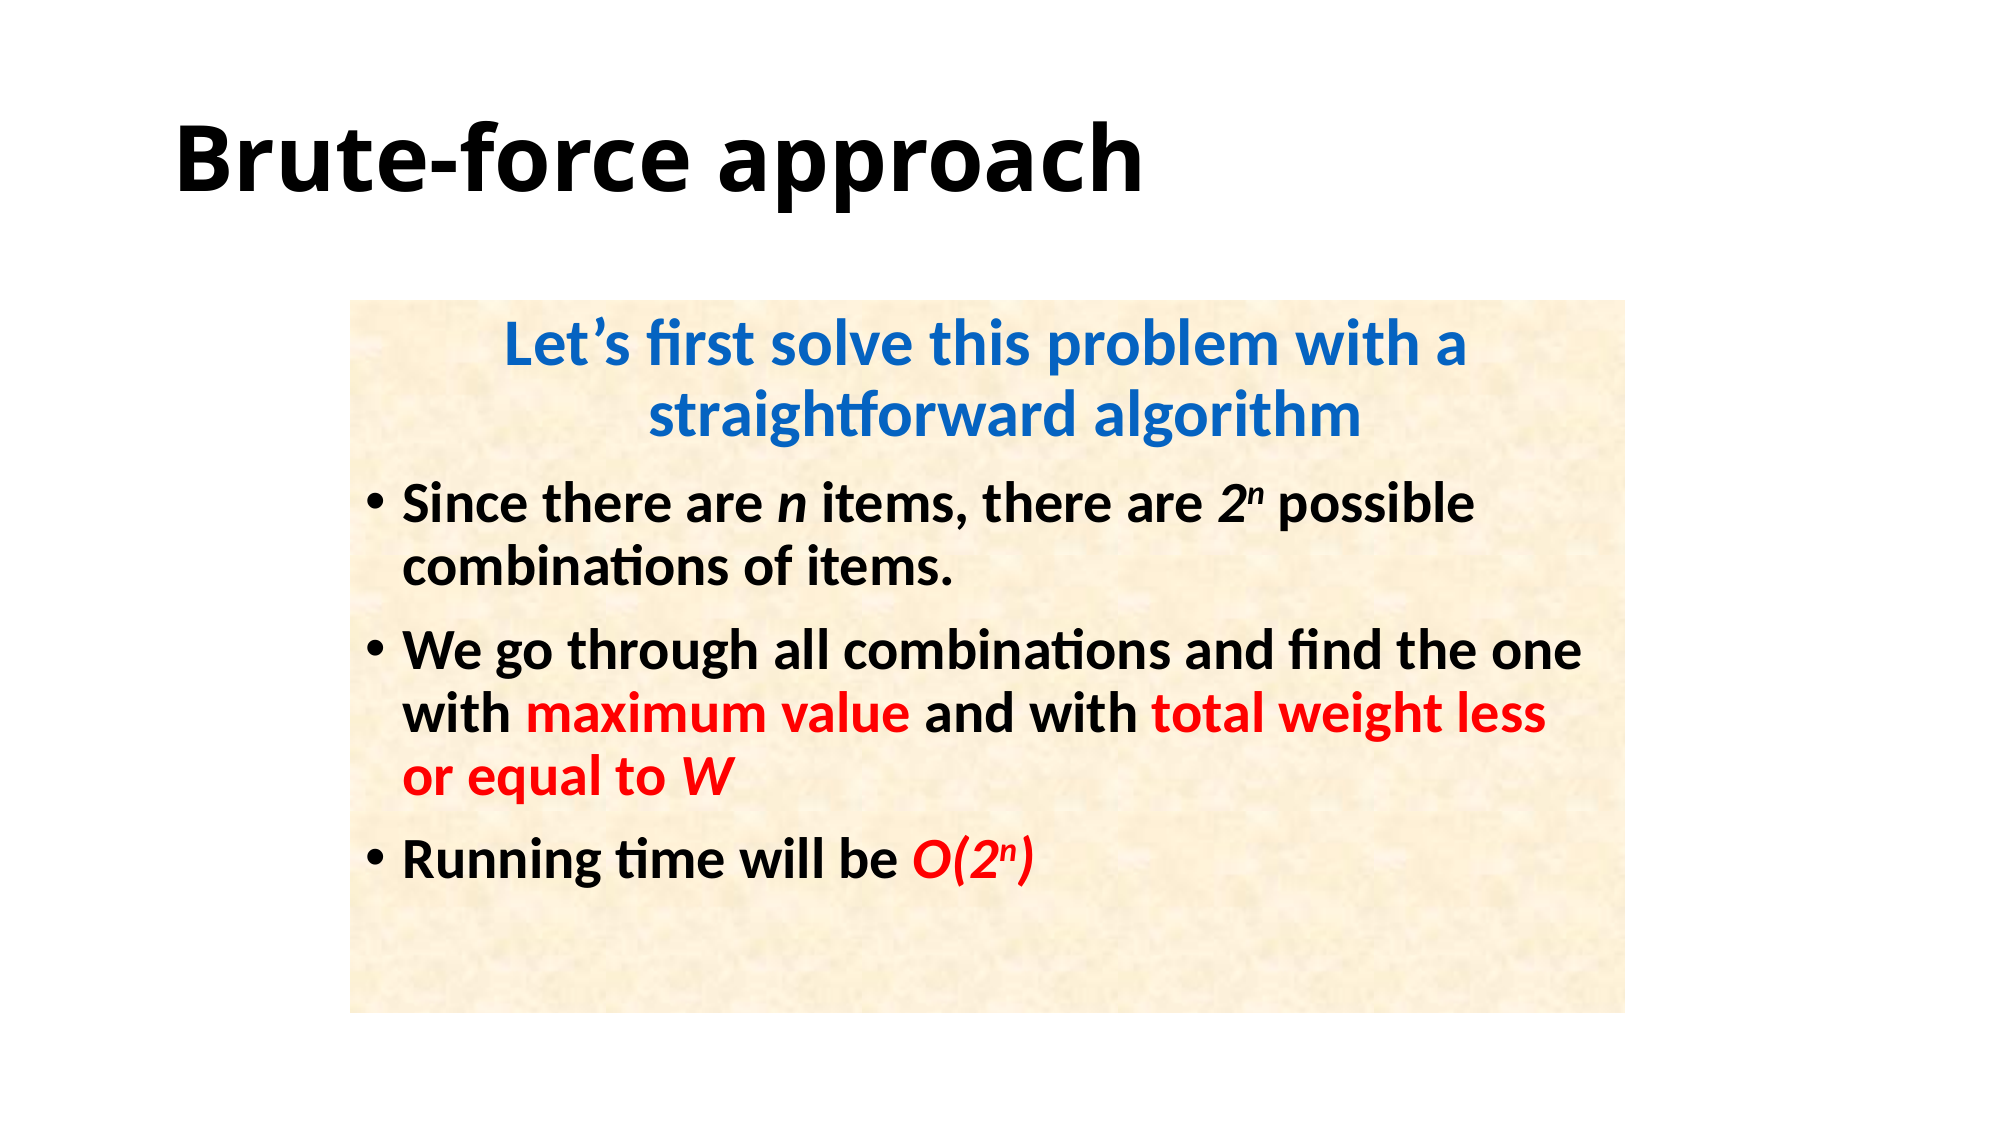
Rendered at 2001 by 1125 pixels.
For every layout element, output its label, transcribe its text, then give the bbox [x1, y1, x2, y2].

list Let’s first solve this problem with a straightforward algorithm Since there are n items, there are 2n possible combinations of items. We go through all combinations and find the one with maximum value and with total weight less or equal to W Running time will be O(2n) [350, 299, 1625, 1013]
title Brute-force approach [157, 53, 1883, 271]
